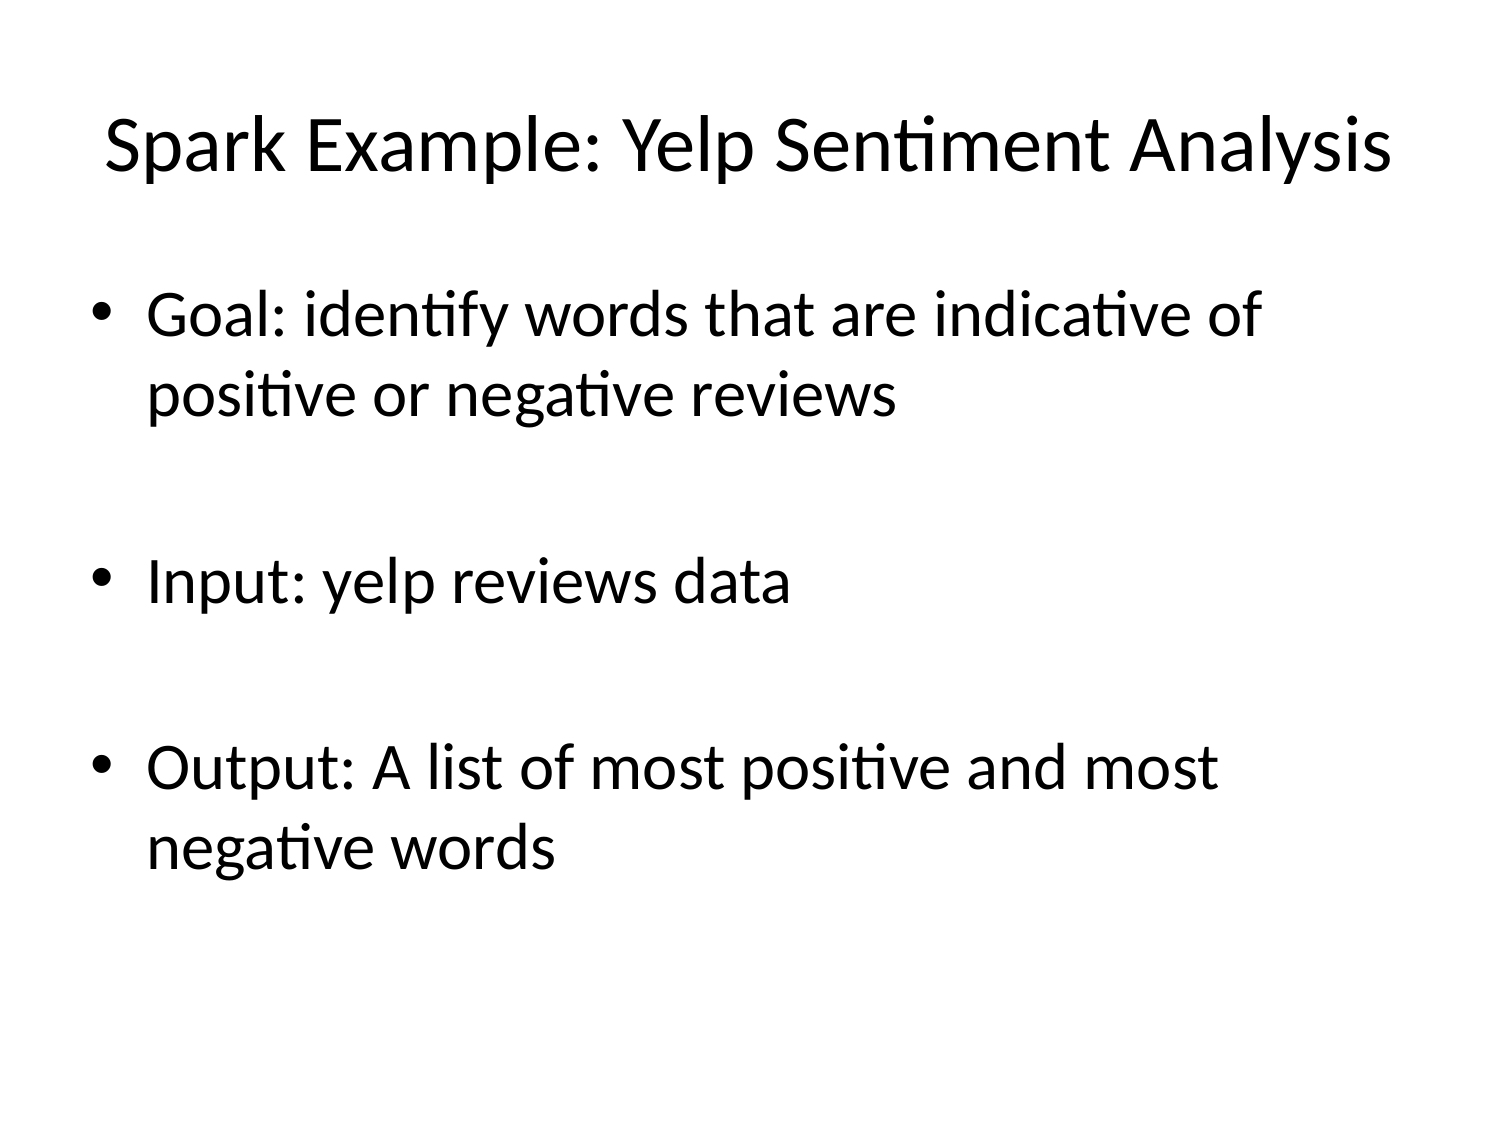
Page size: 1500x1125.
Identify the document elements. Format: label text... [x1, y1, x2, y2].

list Goal: identify words that are indicative of positive or negative reviews Input: yelp reviews data Output: A list of most positive and most negative words [75, 262, 1425, 1005]
title Spark Example: Yelp Sentiment Analysis [75, 45, 1425, 233]
